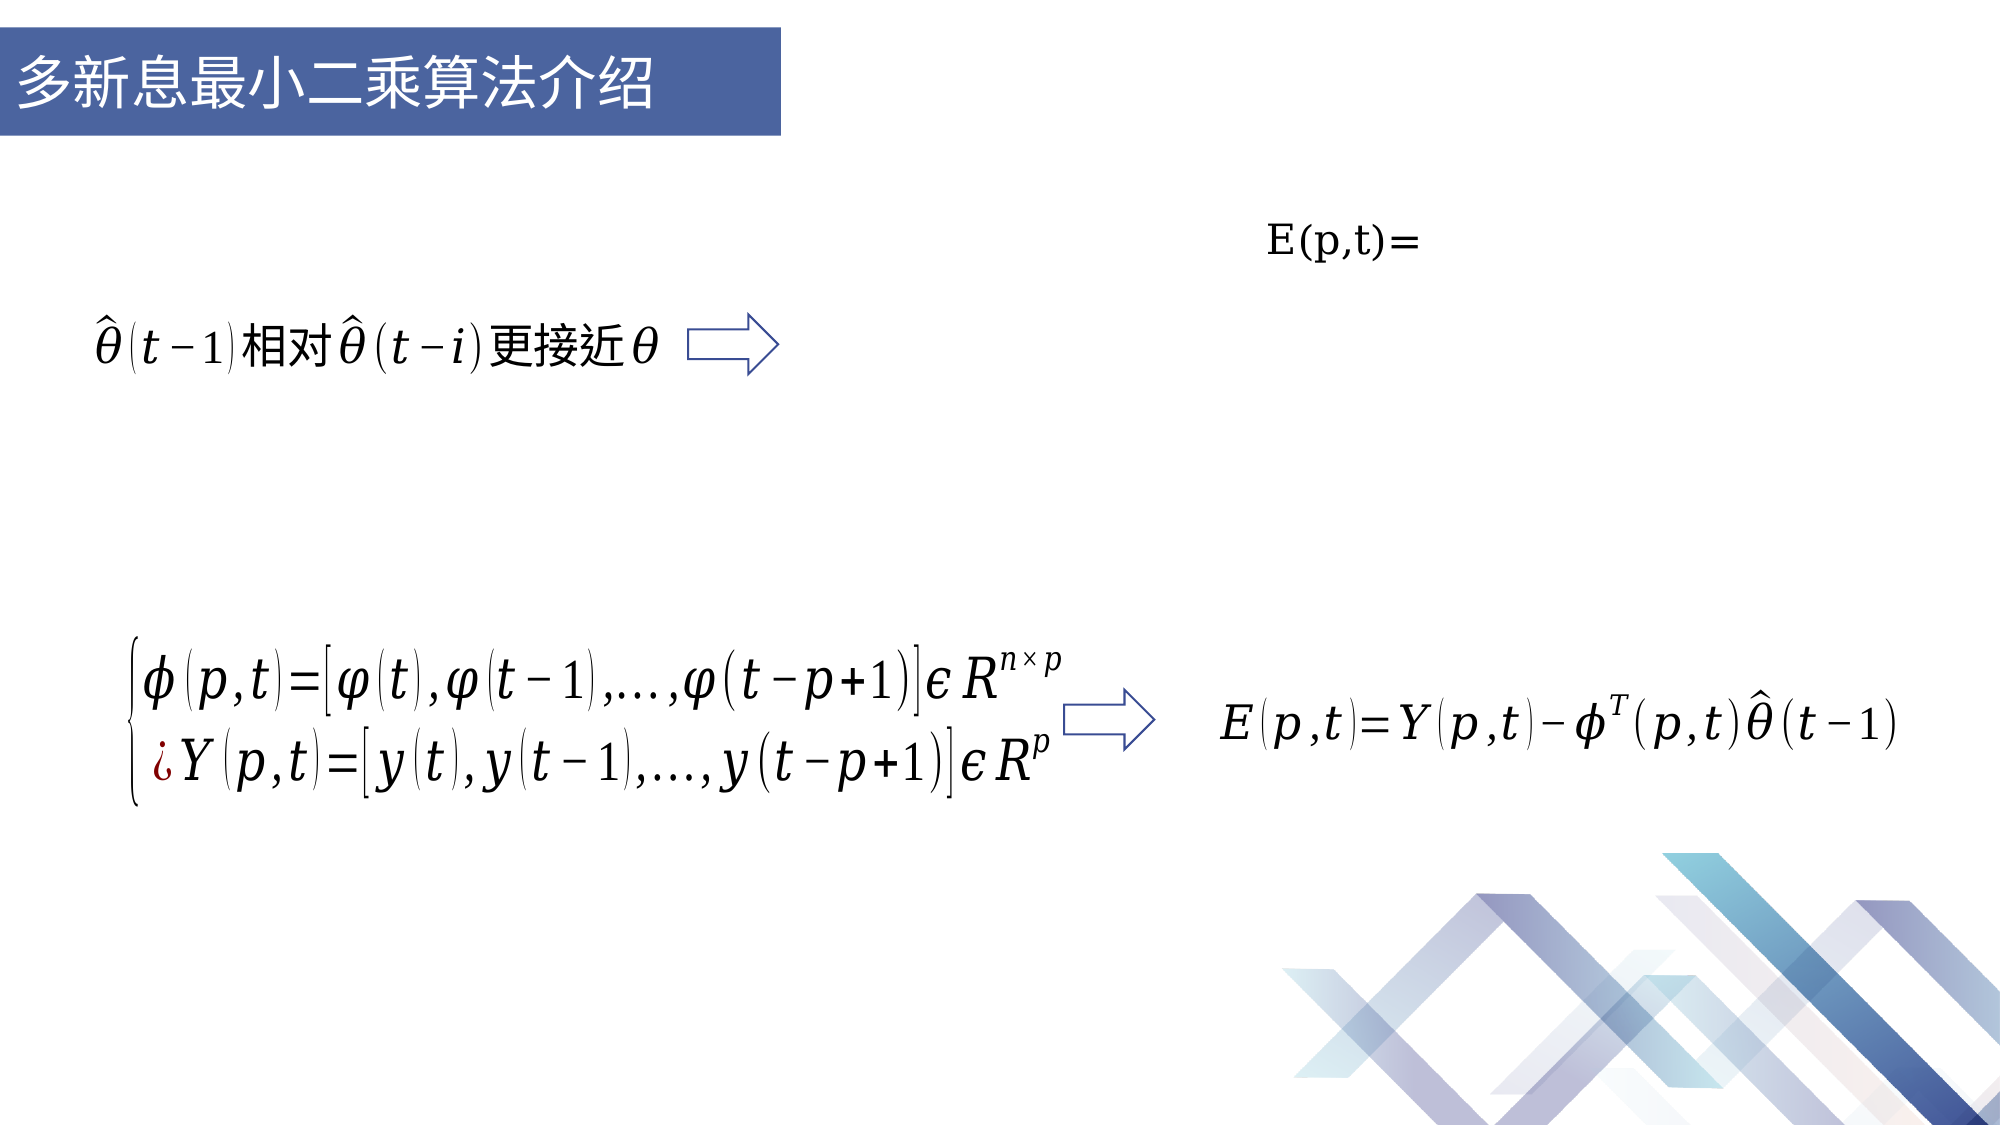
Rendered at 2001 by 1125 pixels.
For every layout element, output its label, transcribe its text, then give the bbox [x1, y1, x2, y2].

text_box 多新息最小二乘算法介绍 [0, 26, 782, 137]
text_box [1063, 687, 1156, 752]
text_box [756, 745, 787, 806]
picture [1037, 853, 2000, 1125]
text_box [687, 312, 780, 377]
